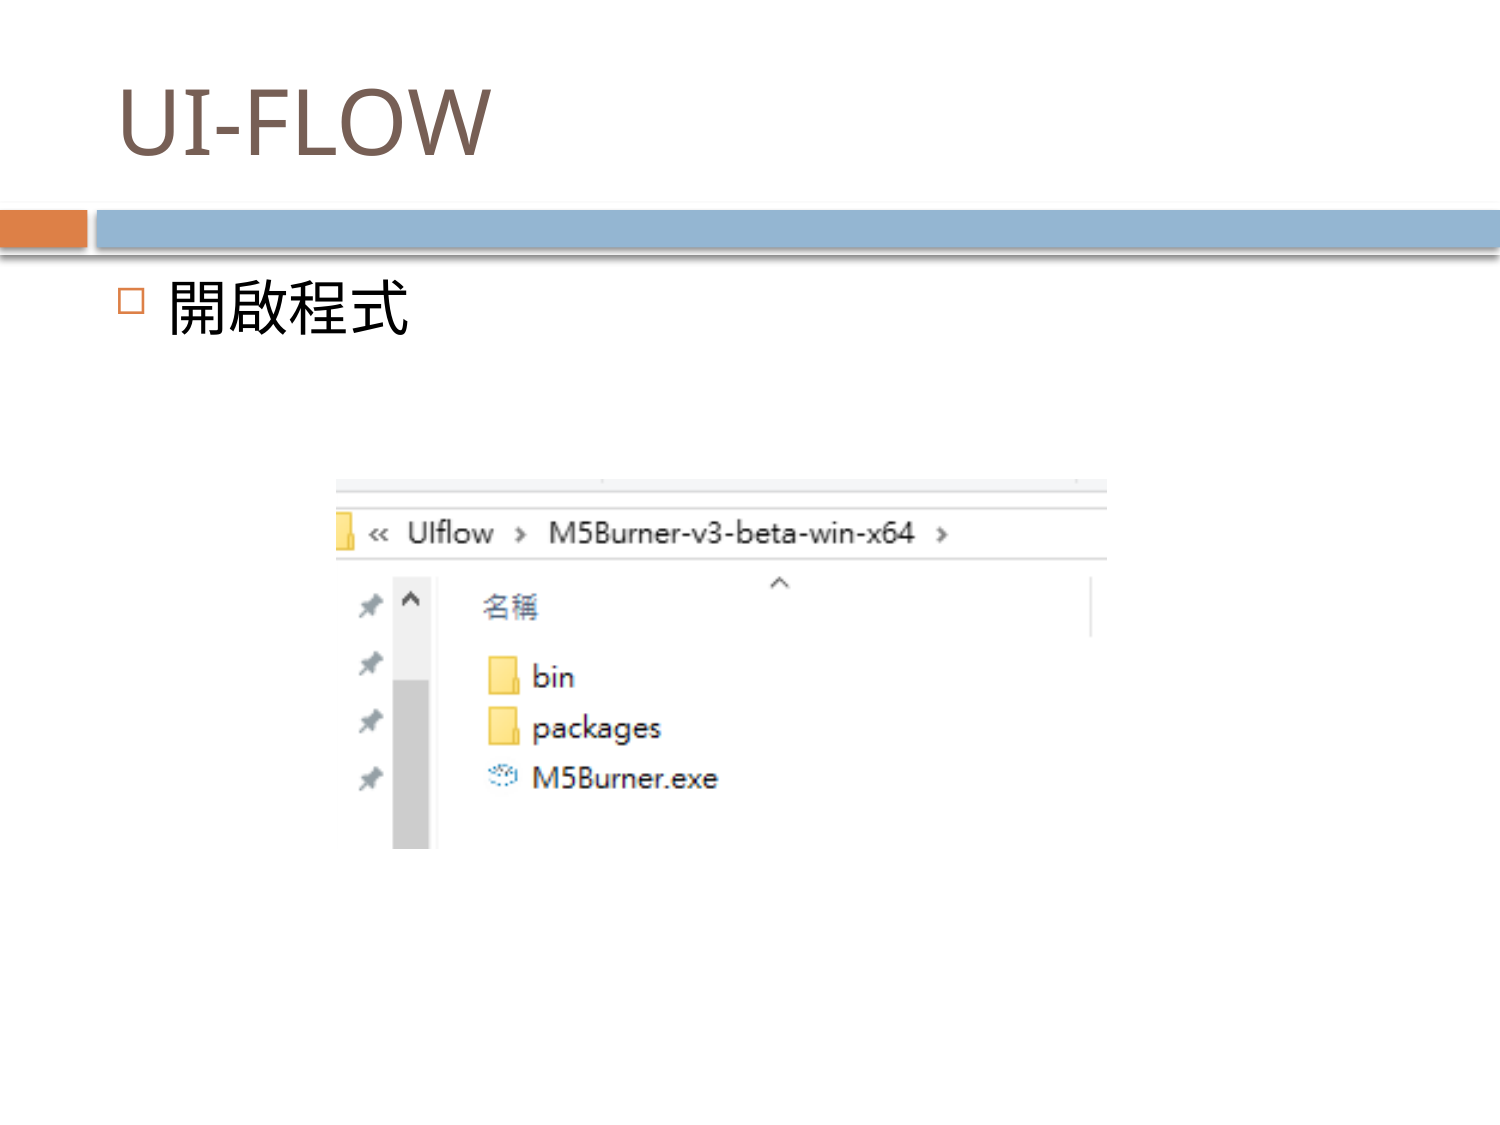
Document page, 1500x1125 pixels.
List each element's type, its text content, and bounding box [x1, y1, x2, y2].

list 開啟程式 [100, 262, 1438, 1000]
title UI-FLOW [100, 37, 1438, 200]
picture [336, 479, 1108, 849]
